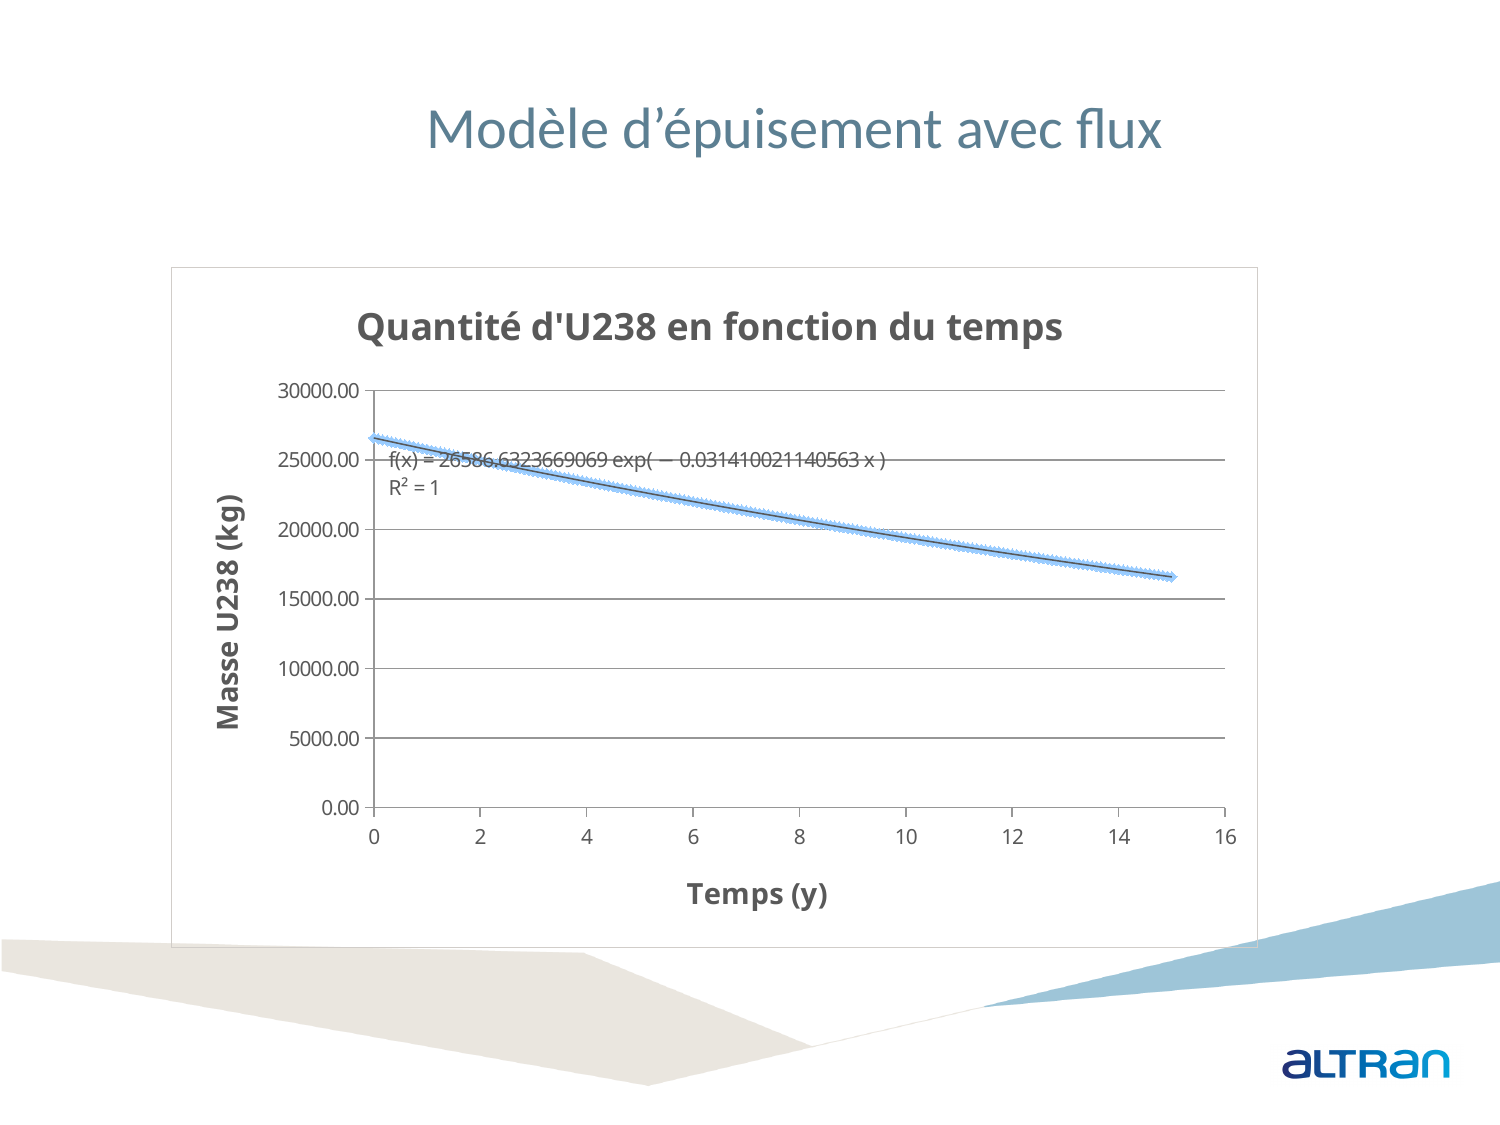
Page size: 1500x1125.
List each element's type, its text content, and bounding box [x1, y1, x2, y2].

text_box Modèle d’épuisement avec flux [164, 30, 1425, 219]
picture [1, 878, 1500, 1119]
chart [170, 266, 1259, 948]
